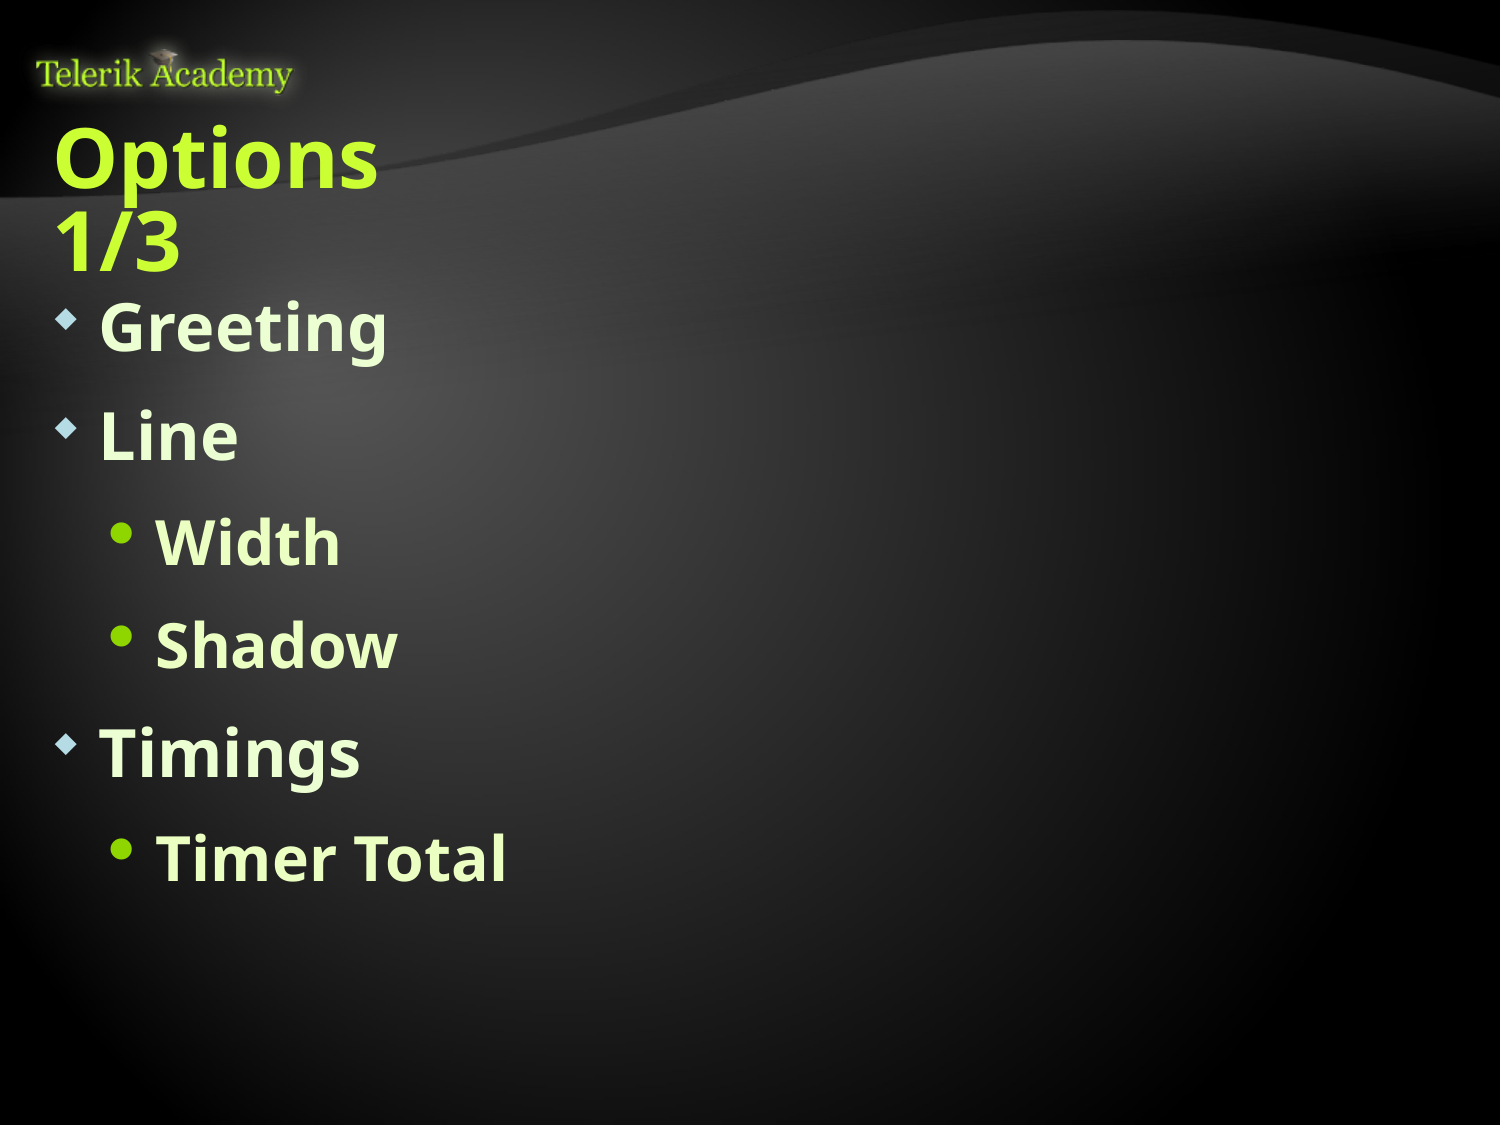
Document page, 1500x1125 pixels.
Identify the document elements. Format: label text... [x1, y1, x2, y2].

picture [0, 0, 1500, 1125]
list Greeting Line Width Shadow Timings Timer Total [37, 273, 1463, 1079]
title Options 1/3 [37, 136, 1463, 273]
